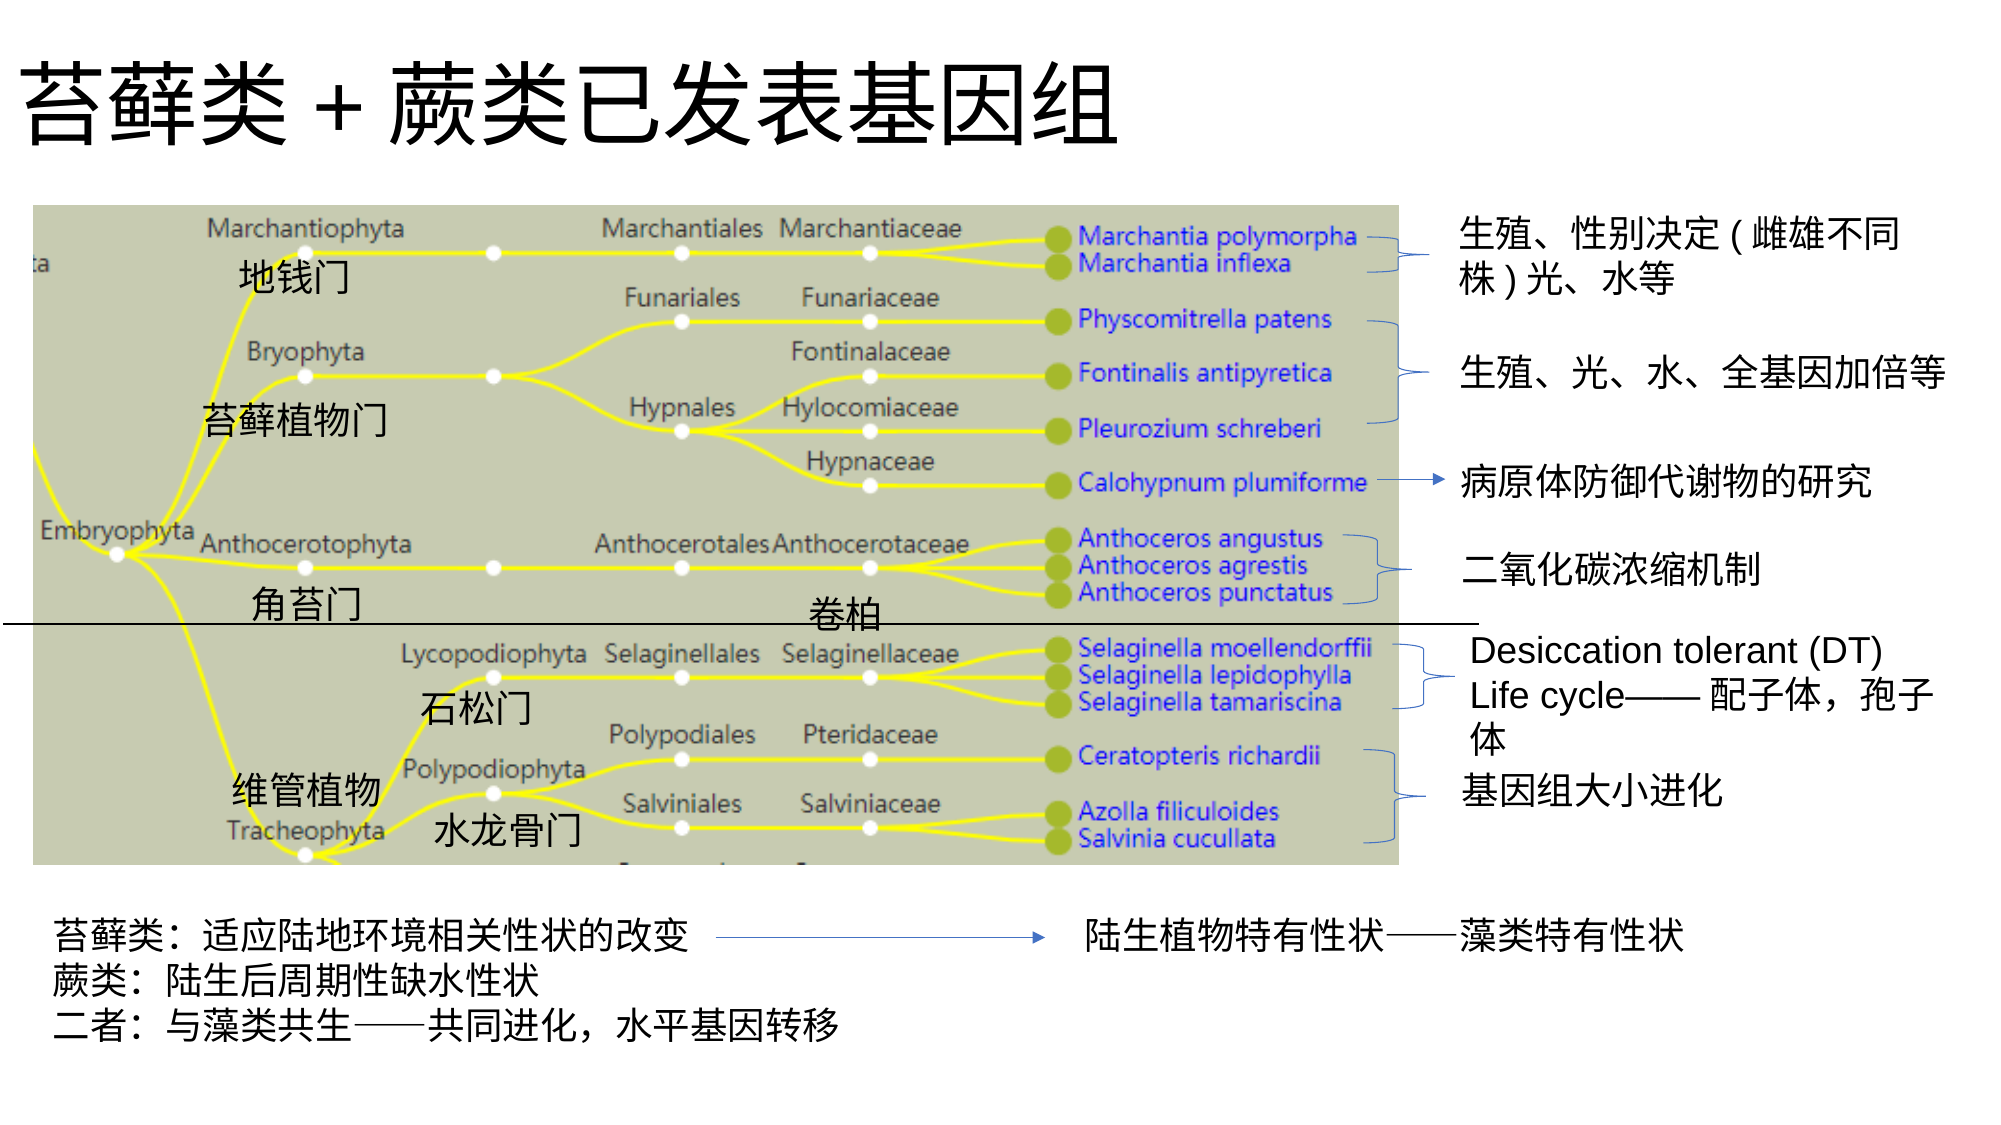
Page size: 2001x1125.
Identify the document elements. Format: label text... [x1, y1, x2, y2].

text_box 二氧化碳浓缩机制 [1447, 538, 1777, 599]
text_box 生殖、性别决定(雌雄不同株)光、水等 [1443, 202, 1963, 308]
text_box 苔藓类：适应陆地环境相关性状的改变 蕨类：陆生后周期性缺水性状 二者：与藻类共生——共同进化，水平基因转移 [37, 904, 855, 1055]
title 苔藓类+蕨类已发表基因组 [0, 0, 1725, 218]
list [33, 625, 1399, 865]
text_box [1399, 793, 1426, 800]
text_box 生殖、光、水、全基因加倍等 [1444, 341, 1962, 402]
text_box 病原体防御代谢物的研究 [1445, 450, 1907, 511]
text_box [1399, 251, 1430, 258]
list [33, 205, 1399, 624]
text_box [1399, 367, 1430, 378]
text_box 基因组大小进化 [1446, 760, 1740, 820]
text_box 陆生植物特有性状——藻类特有性状 [1070, 904, 1700, 965]
text_box Desiccation tolerant (DT) Life cycle——配子体，孢子体 [1454, 619, 1986, 769]
text_box [1399, 643, 1454, 710]
